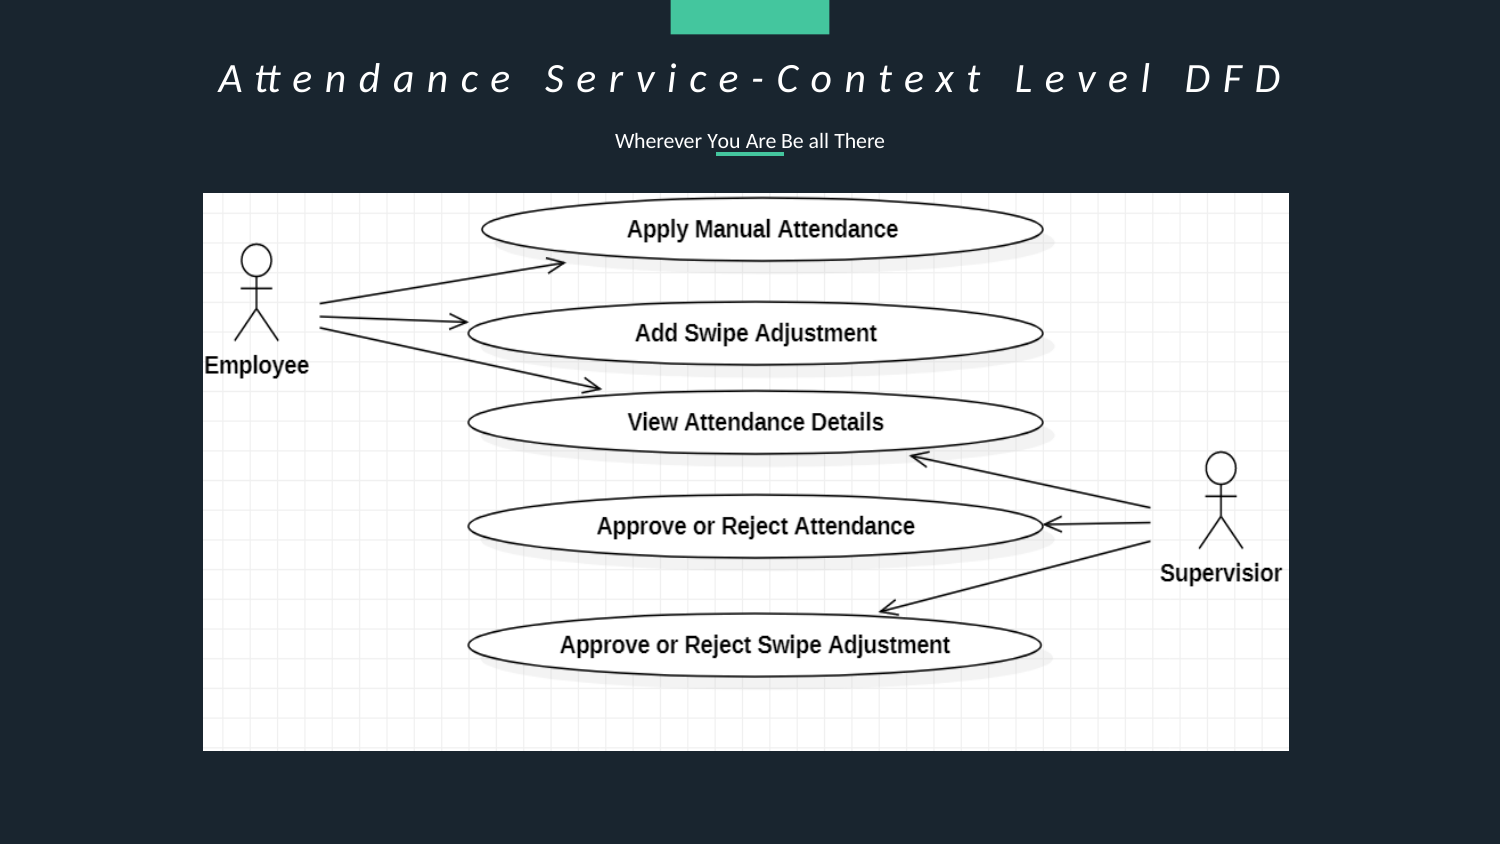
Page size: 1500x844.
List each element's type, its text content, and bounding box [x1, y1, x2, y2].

text_box Attendance Service-Context Level DFD [203, 53, 1297, 109]
text_box Wherever You Are Be all There [432, 105, 1068, 160]
text_box [670, 0, 830, 35]
picture [203, 193, 1289, 751]
